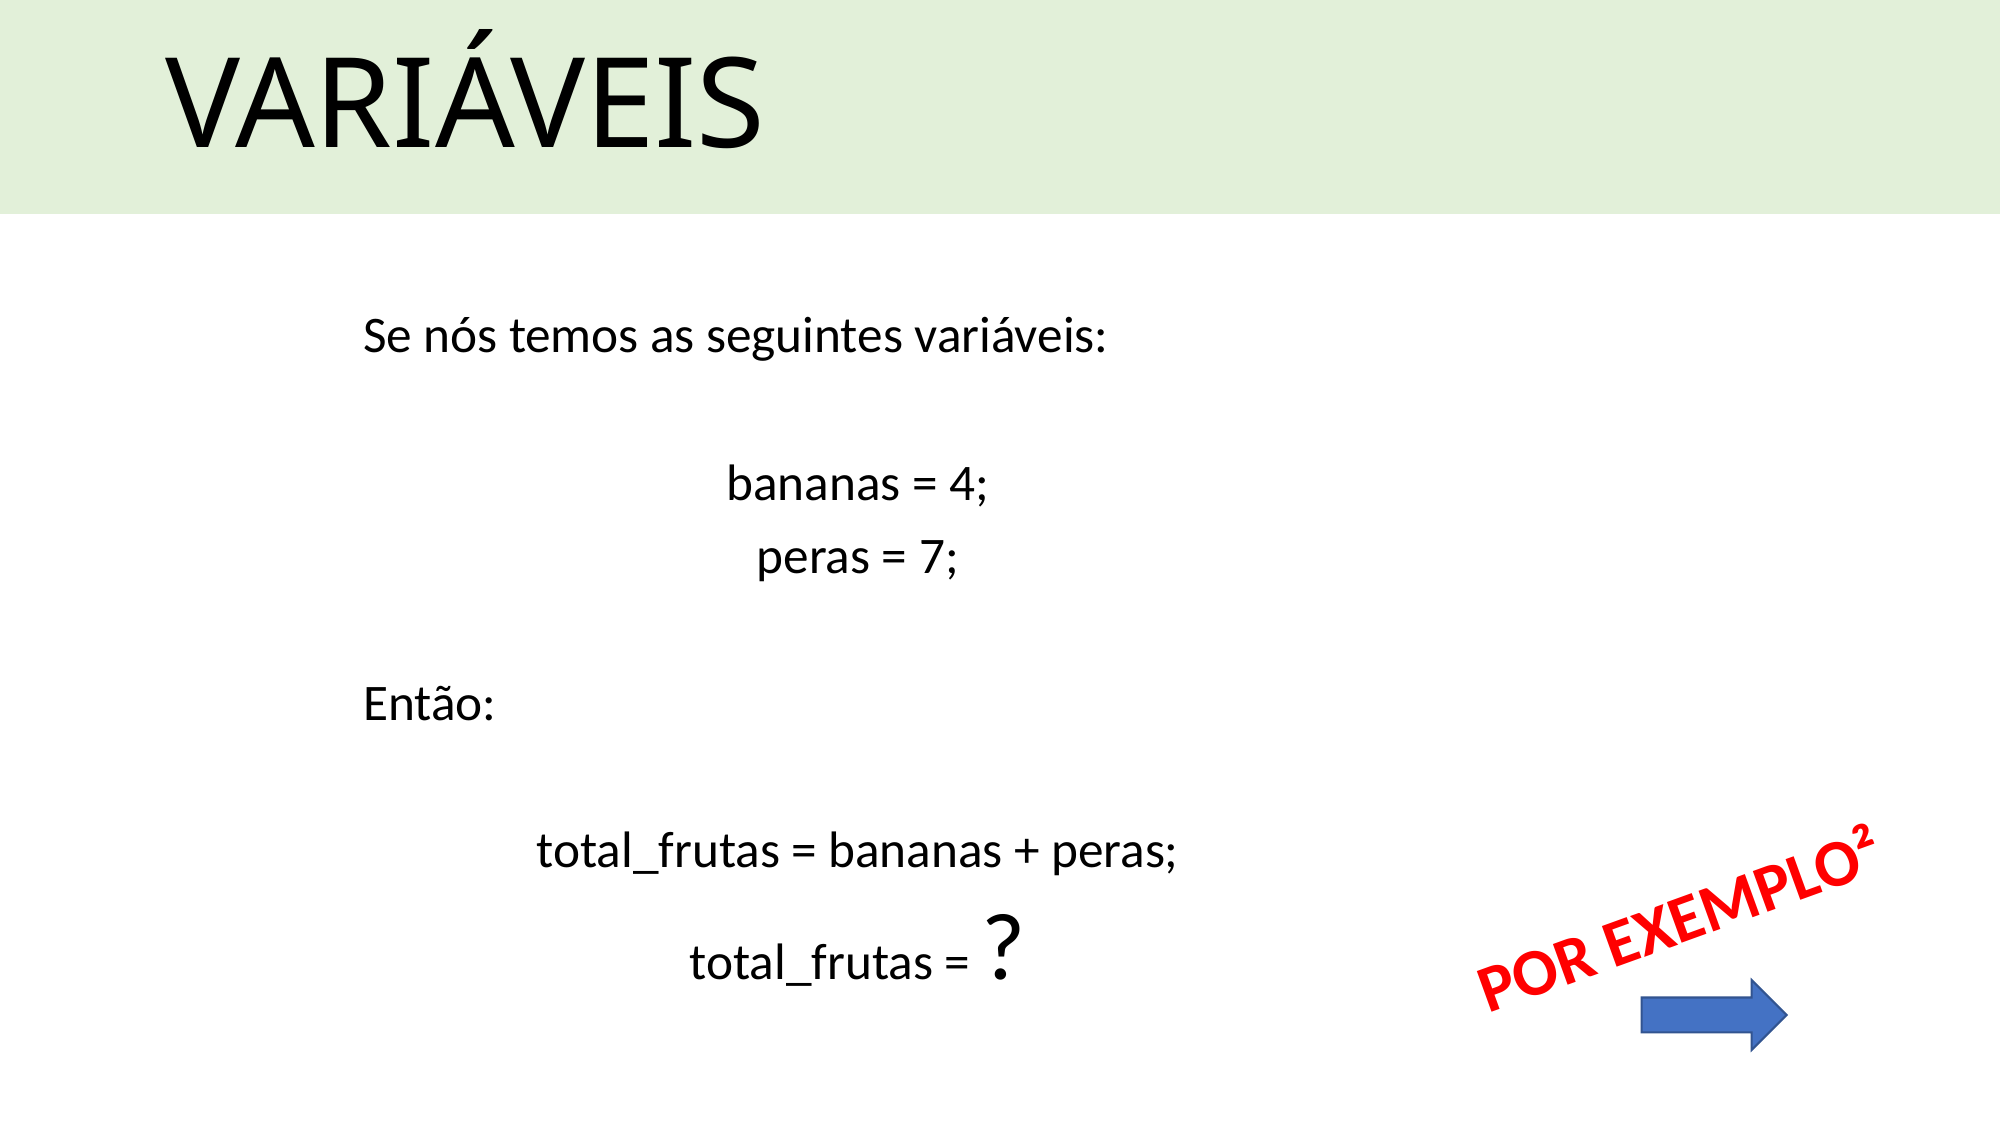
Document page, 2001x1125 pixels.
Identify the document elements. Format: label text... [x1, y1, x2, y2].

text_box POR EXEMPLO² [1449, 794, 1936, 1114]
text_box VARIÁVEIS [0, 0, 2000, 214]
list Se nós temos as seguintes variáveis: bananas = 4; peras = 7; Então: total_frutas = bananas + peras; total_frutas = ? [348, 301, 1368, 1015]
text_box [1640, 977, 1789, 1053]
